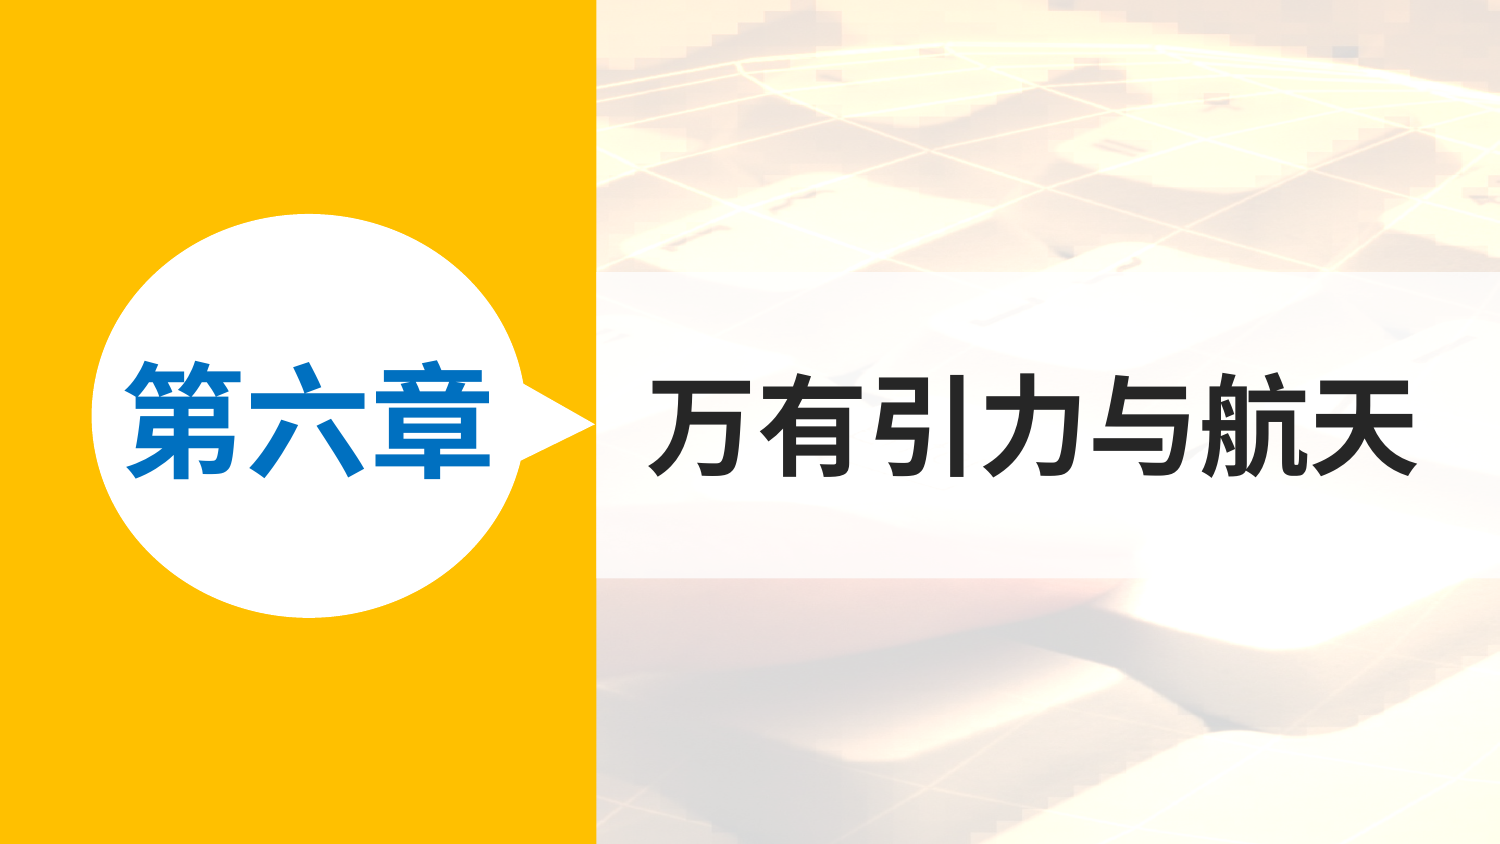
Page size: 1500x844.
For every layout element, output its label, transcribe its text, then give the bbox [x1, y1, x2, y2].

text_box 万有引力与航天 [631, 349, 1500, 498]
text_box 第六章 [105, 336, 555, 502]
